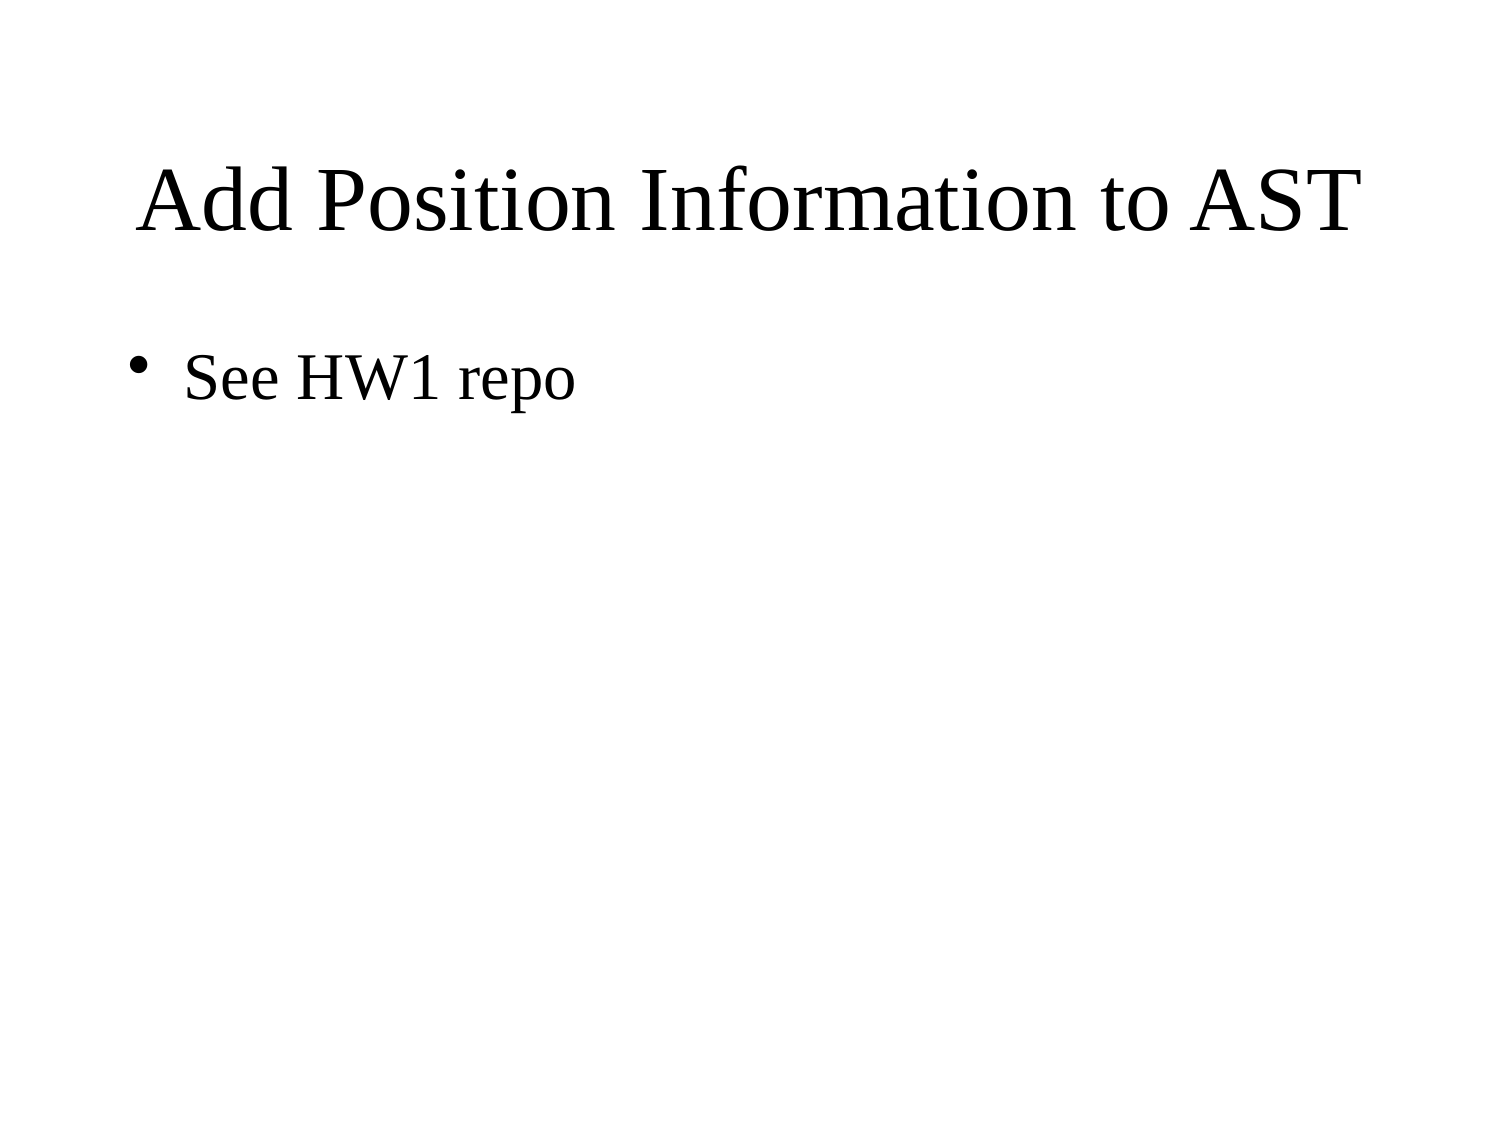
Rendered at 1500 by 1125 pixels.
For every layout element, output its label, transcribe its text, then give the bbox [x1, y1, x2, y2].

list See HW1 repo [112, 324, 1388, 1000]
title Add Position Information to AST [112, 99, 1388, 288]
